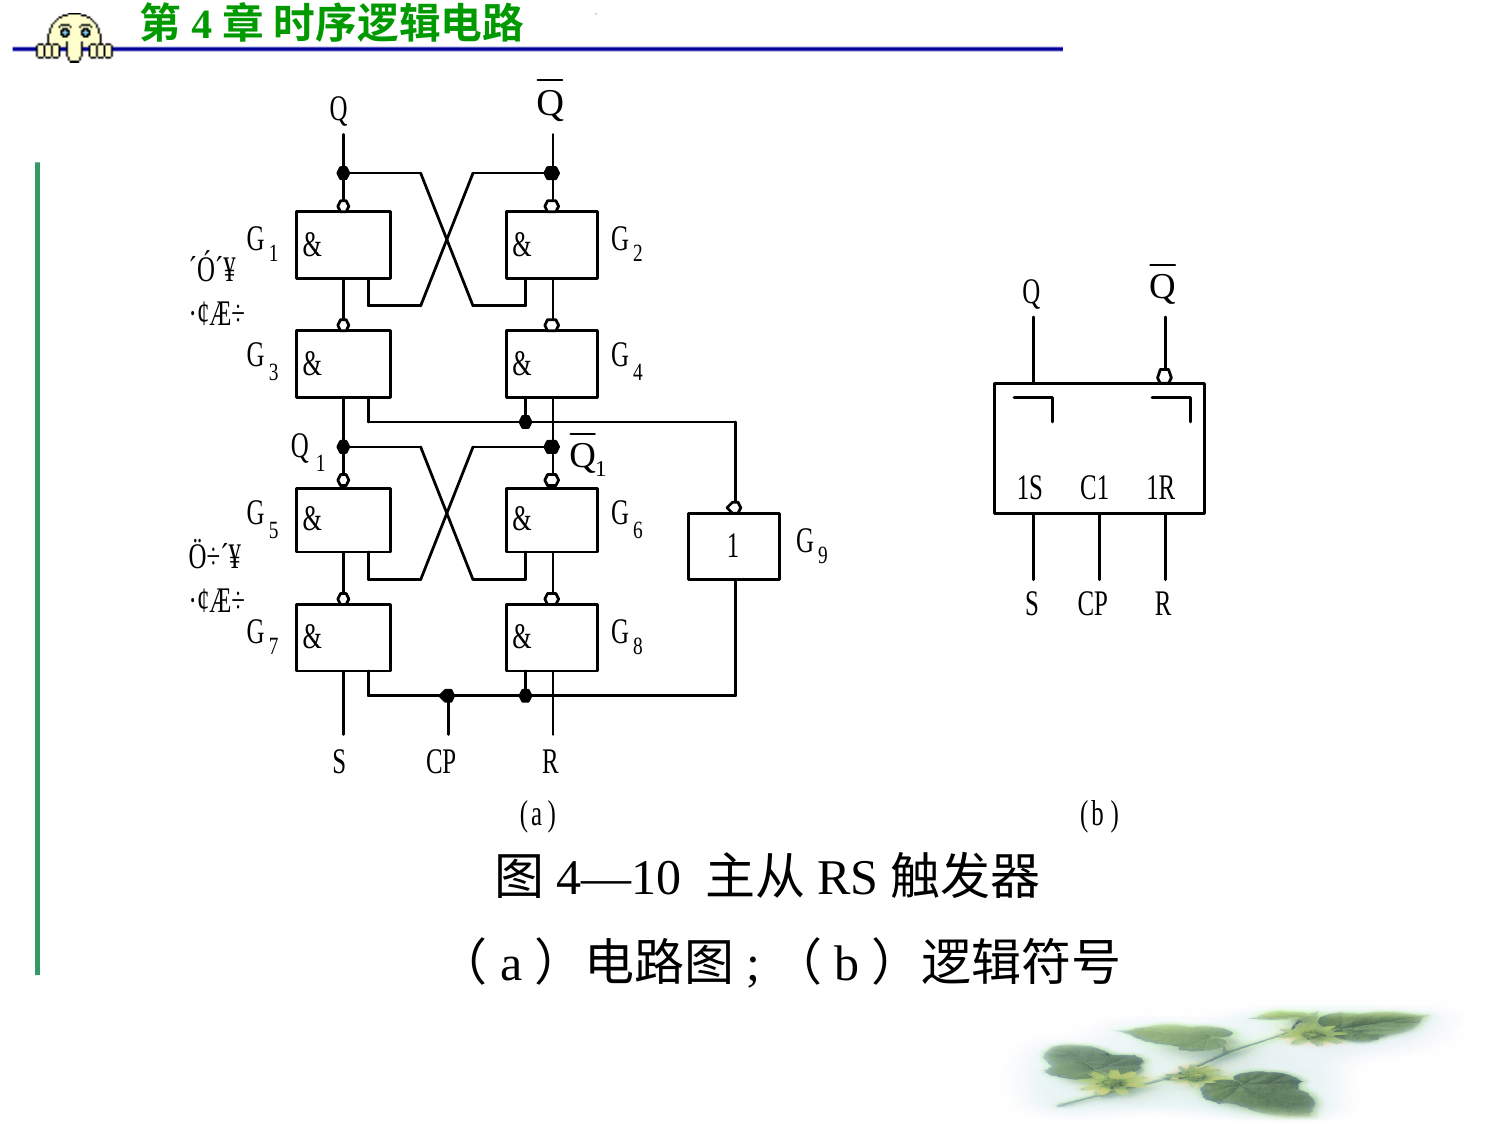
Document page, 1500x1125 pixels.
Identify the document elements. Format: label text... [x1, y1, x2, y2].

picture [496, 15, 508, 24]
picture [507, 30, 515, 36]
picture [463, 31, 476, 36]
picture [962, 999, 1500, 1125]
picture [280, 22, 285, 30]
picture [12, 13, 1063, 63]
picture [450, 13, 458, 18]
text_box 图4―10 主从RS触发器 （a）电路图;（b）逻辑符号 [399, 851, 1163, 998]
picture [196, 17, 203, 28]
picture [463, 13, 471, 18]
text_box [174, 62, 1263, 851]
